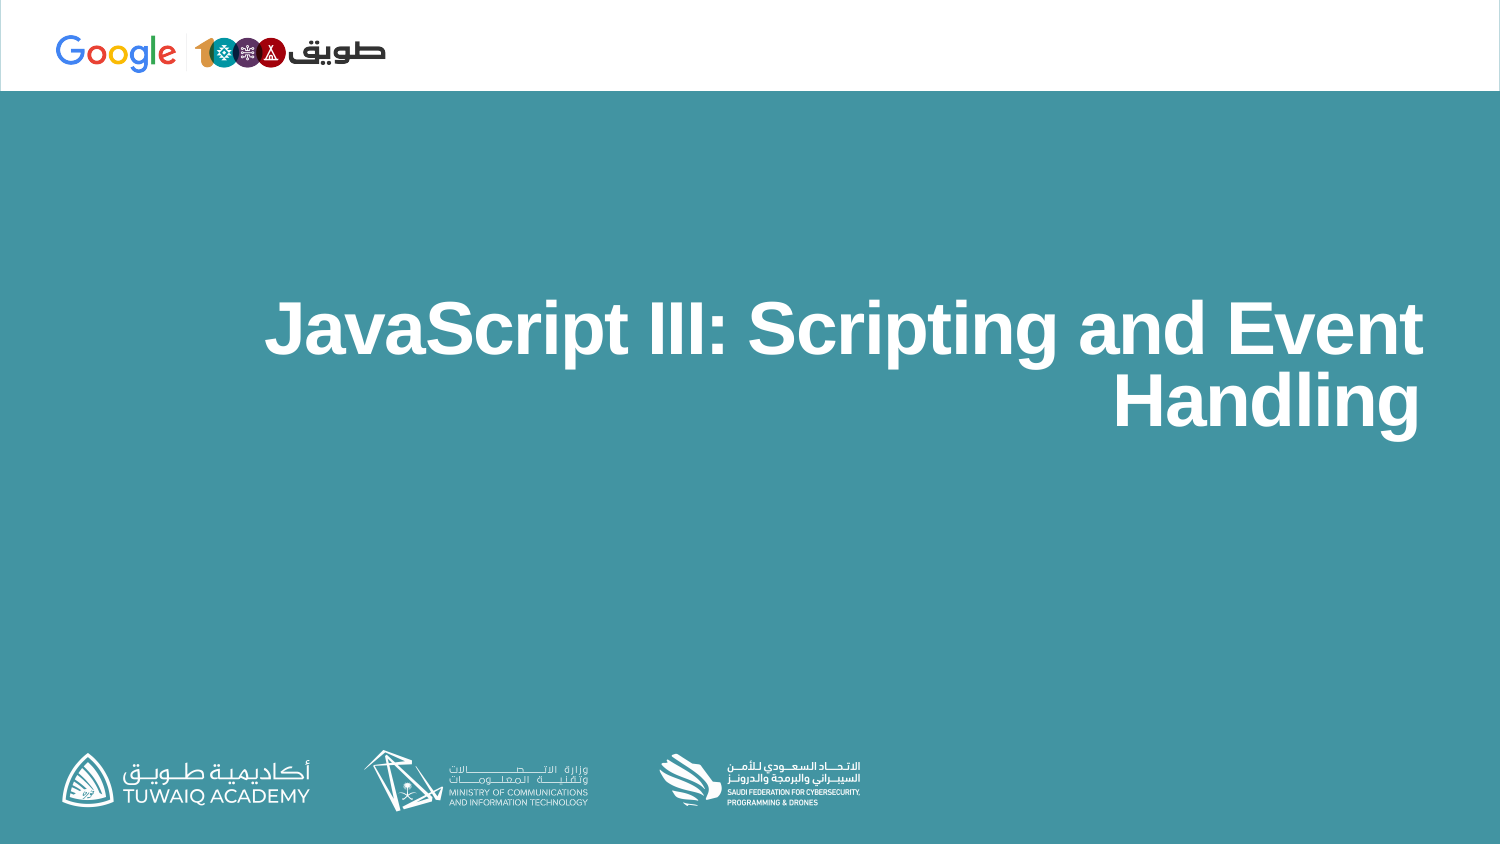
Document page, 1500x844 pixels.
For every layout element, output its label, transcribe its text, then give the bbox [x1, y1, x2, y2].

picture [30, 0, 412, 148]
title JavaScript III: Scripting and Event Handling [73, 157, 1427, 445]
picture [0, 656, 934, 844]
